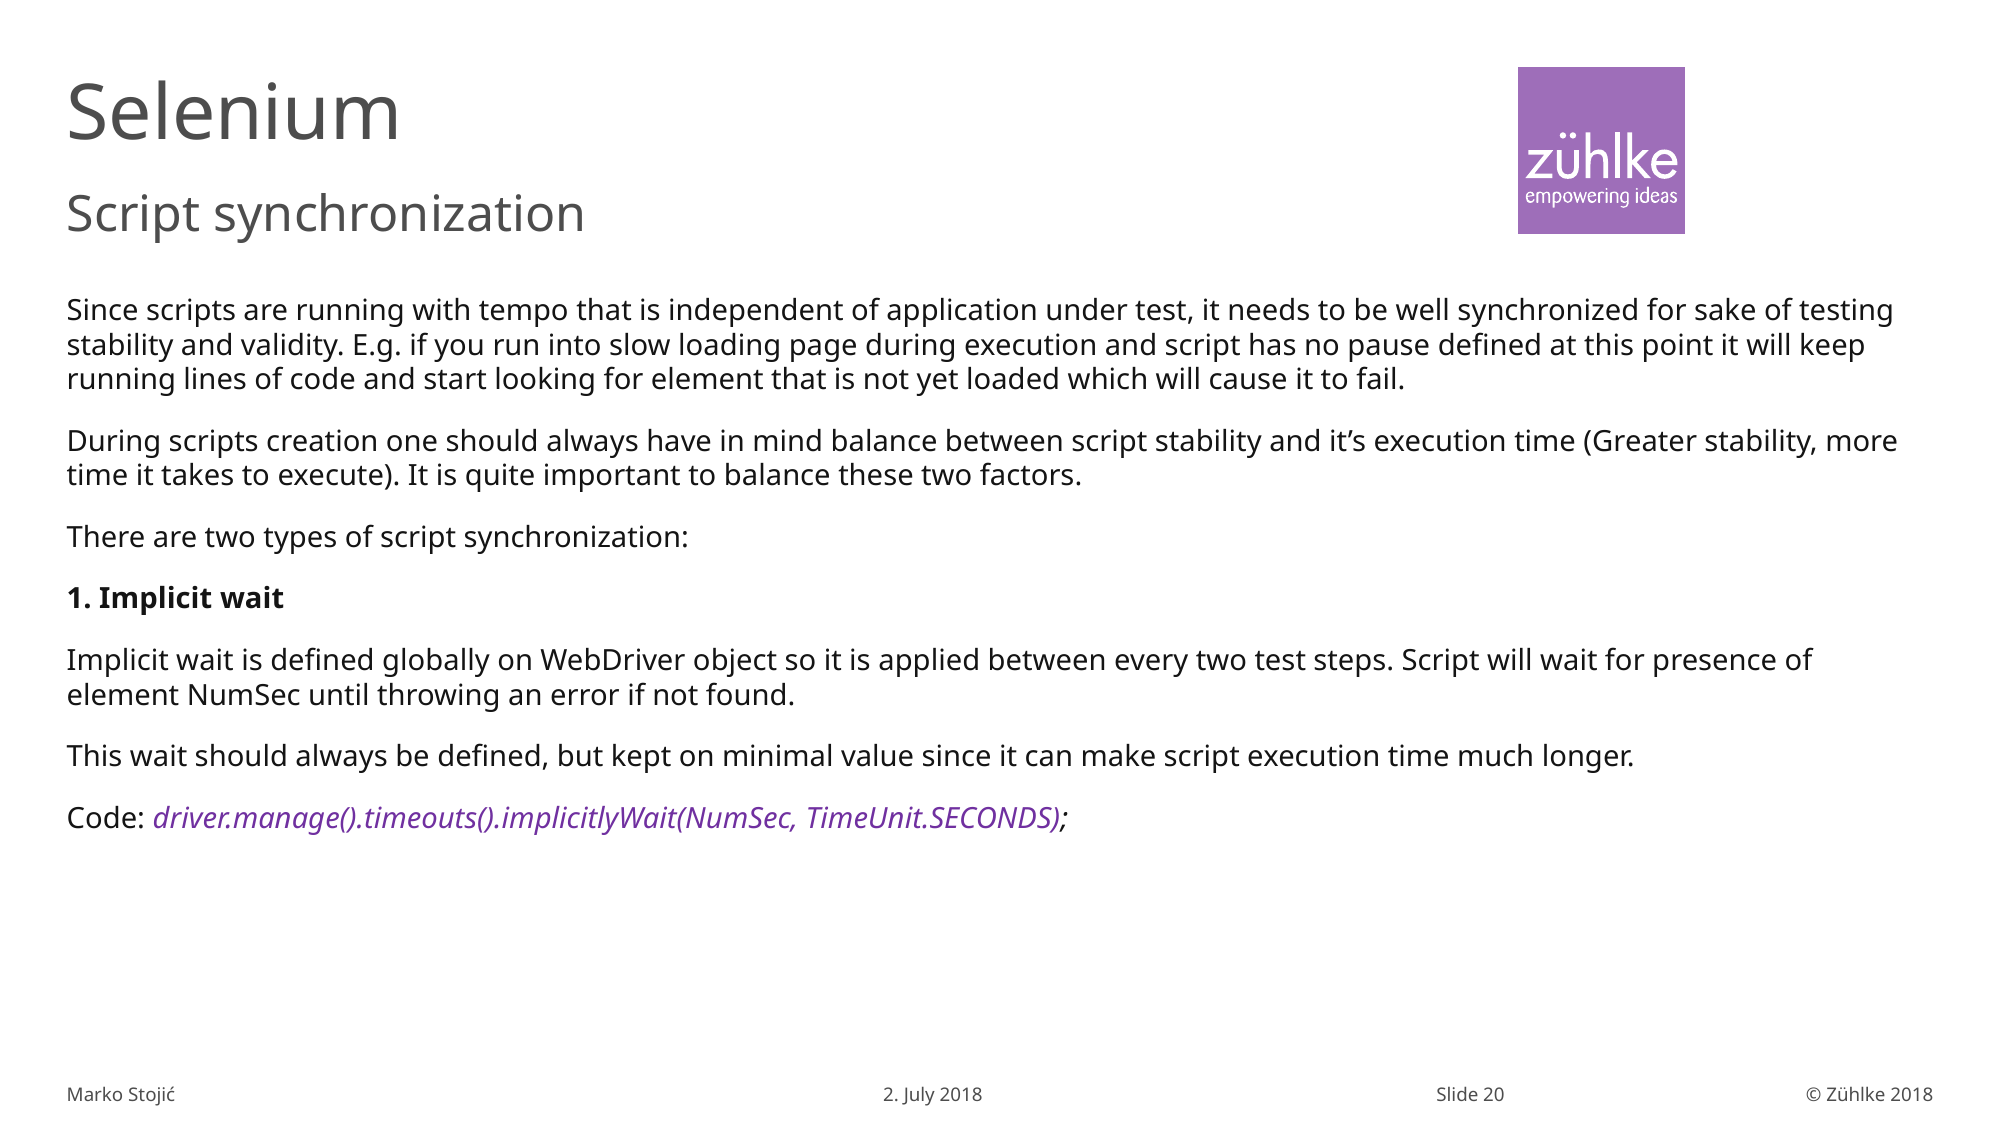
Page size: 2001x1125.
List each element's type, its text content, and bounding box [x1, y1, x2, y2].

list Since scripts are running with tempo that is independent of application under test, it needs to be well synchronized for sake of testing stability and validity. E.g. if you run into slow loading page during execution and script has no pause defined at this point it will keep running lines of code and start looking for element that is not yet loaded which will cause it to fail. During scripts creation one should always have in mind balance between script stability and it’s execution time (Greater stability, more time it takes to execute). It is quite important to balance these two factors. There are two types of script synchronization: 1. Implicit wait Implicit wait is defined globally on WebDriver object so it is applied between every two test steps. Script will wait for presence of element NumSec until throwing an error if not found. This wait should always be defined, but kept on minimal value since it can make script execution time much longer. Code: driver.manage().timeouts().implicitlyWait(NumSec, TimeUnit.SECONDS); [66, 293, 1934, 1059]
title Selenium [66, 66, 1346, 177]
list Script synchronization [66, 184, 1346, 245]
